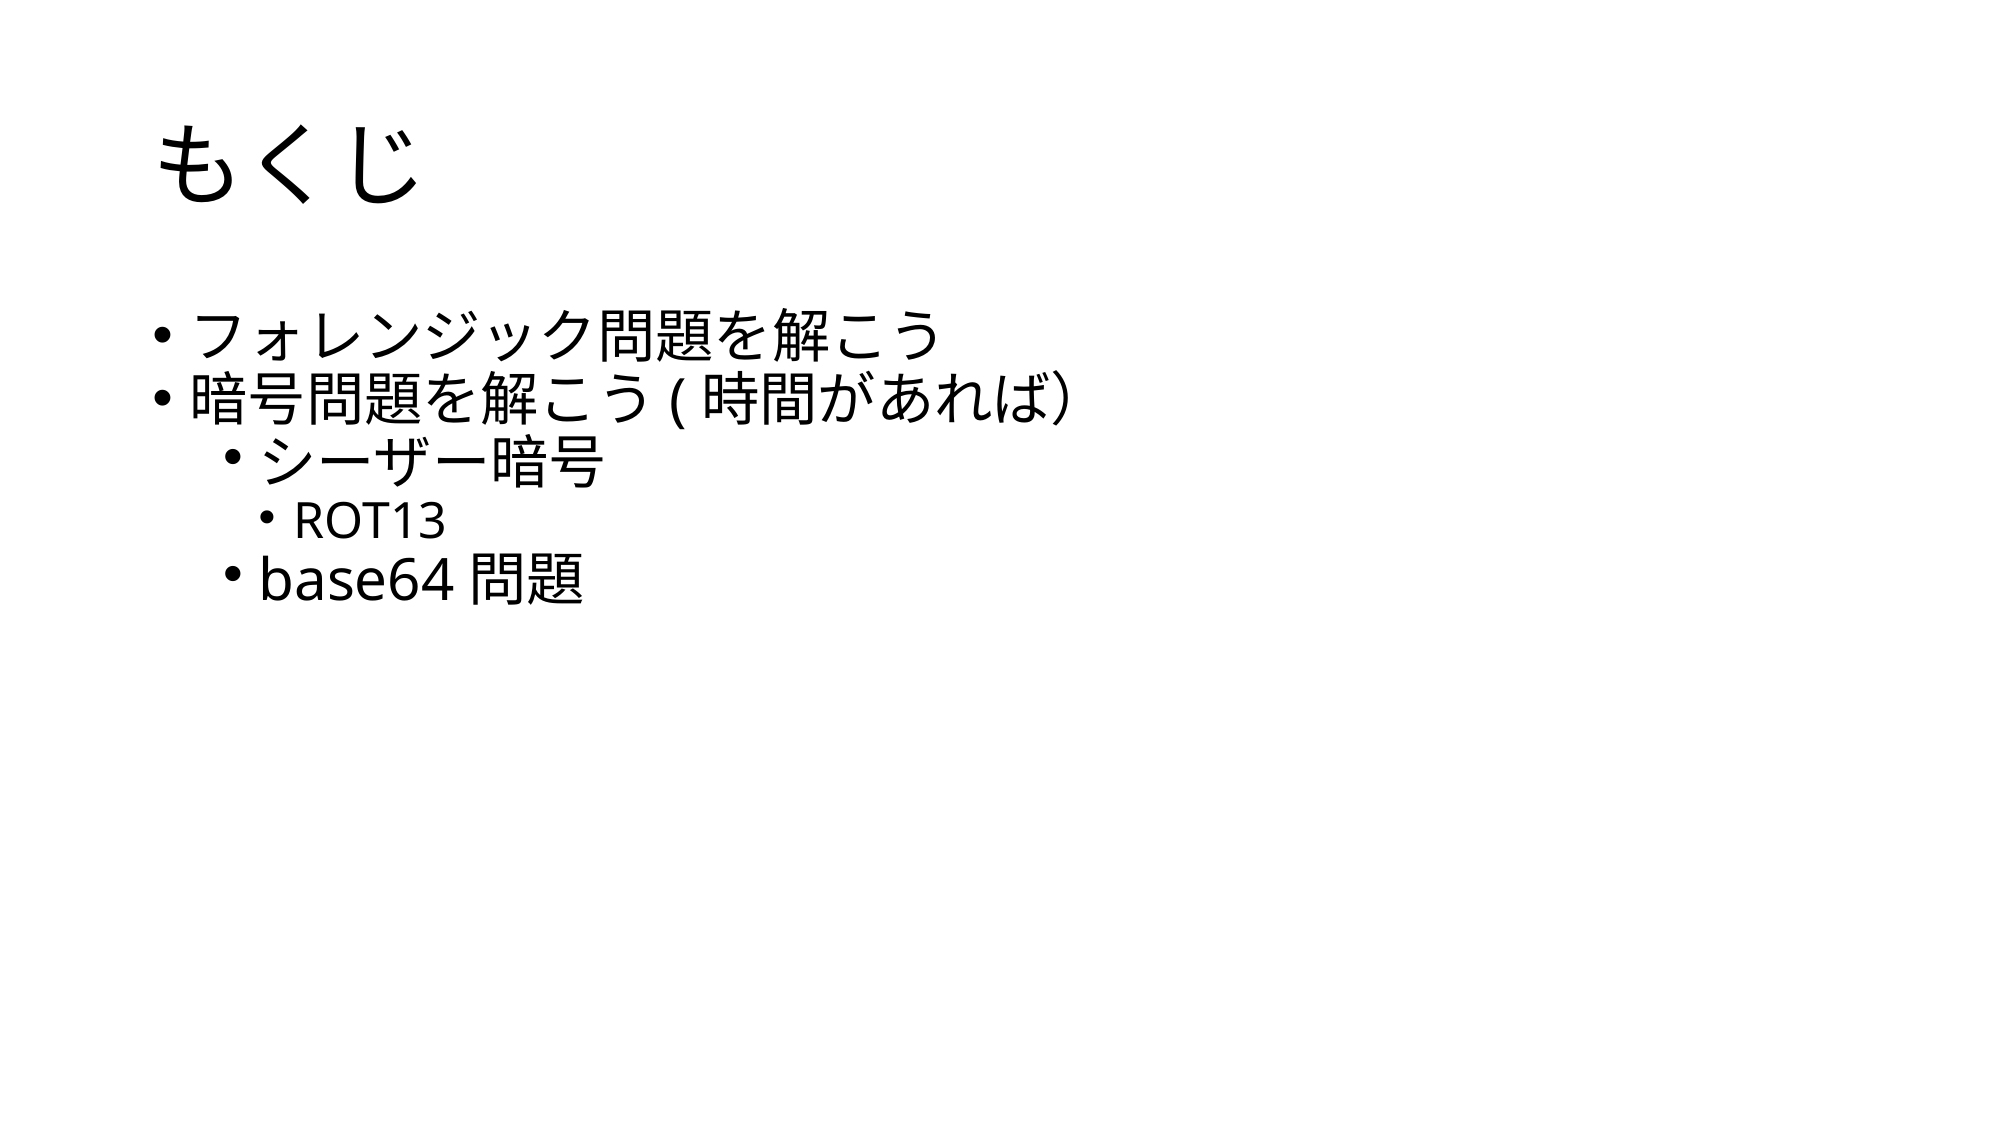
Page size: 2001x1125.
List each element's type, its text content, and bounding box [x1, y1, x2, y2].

text_box フォレンジック問題を解こう 暗号問題を解こう(時間があれば） シーザー暗号 ROT13 base64問題 [137, 299, 1863, 1013]
text_box もくじ [137, 59, 1863, 277]
